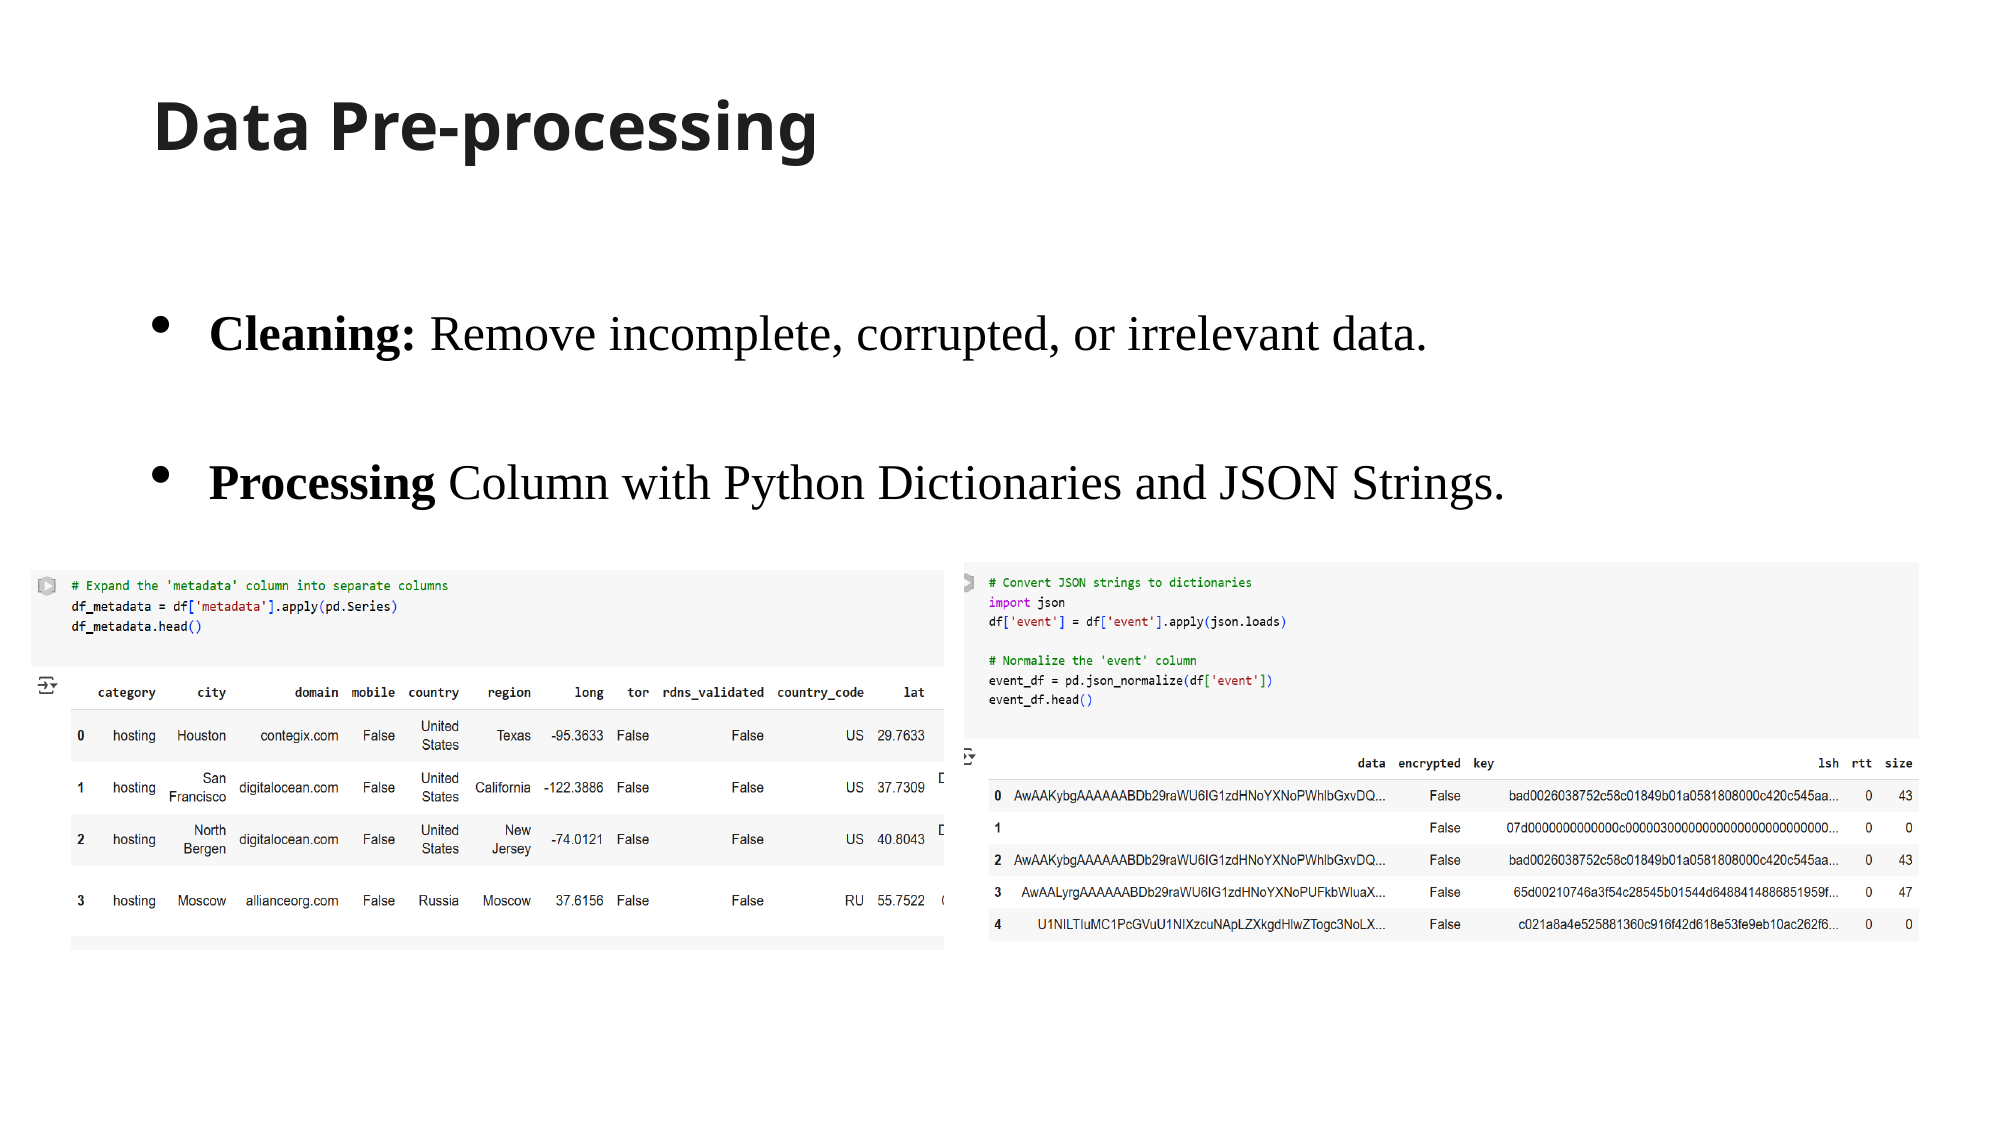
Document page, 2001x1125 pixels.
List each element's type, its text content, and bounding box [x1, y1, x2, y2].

picture [963, 561, 1920, 950]
list Cleaning: Remove incomplete, corrupted, or irrelevant data. Processing Column with Python Dictionaries and JSON Strings. [137, 299, 1863, 1014]
picture [30, 569, 944, 951]
title Data Pre-processing [137, 59, 1863, 278]
